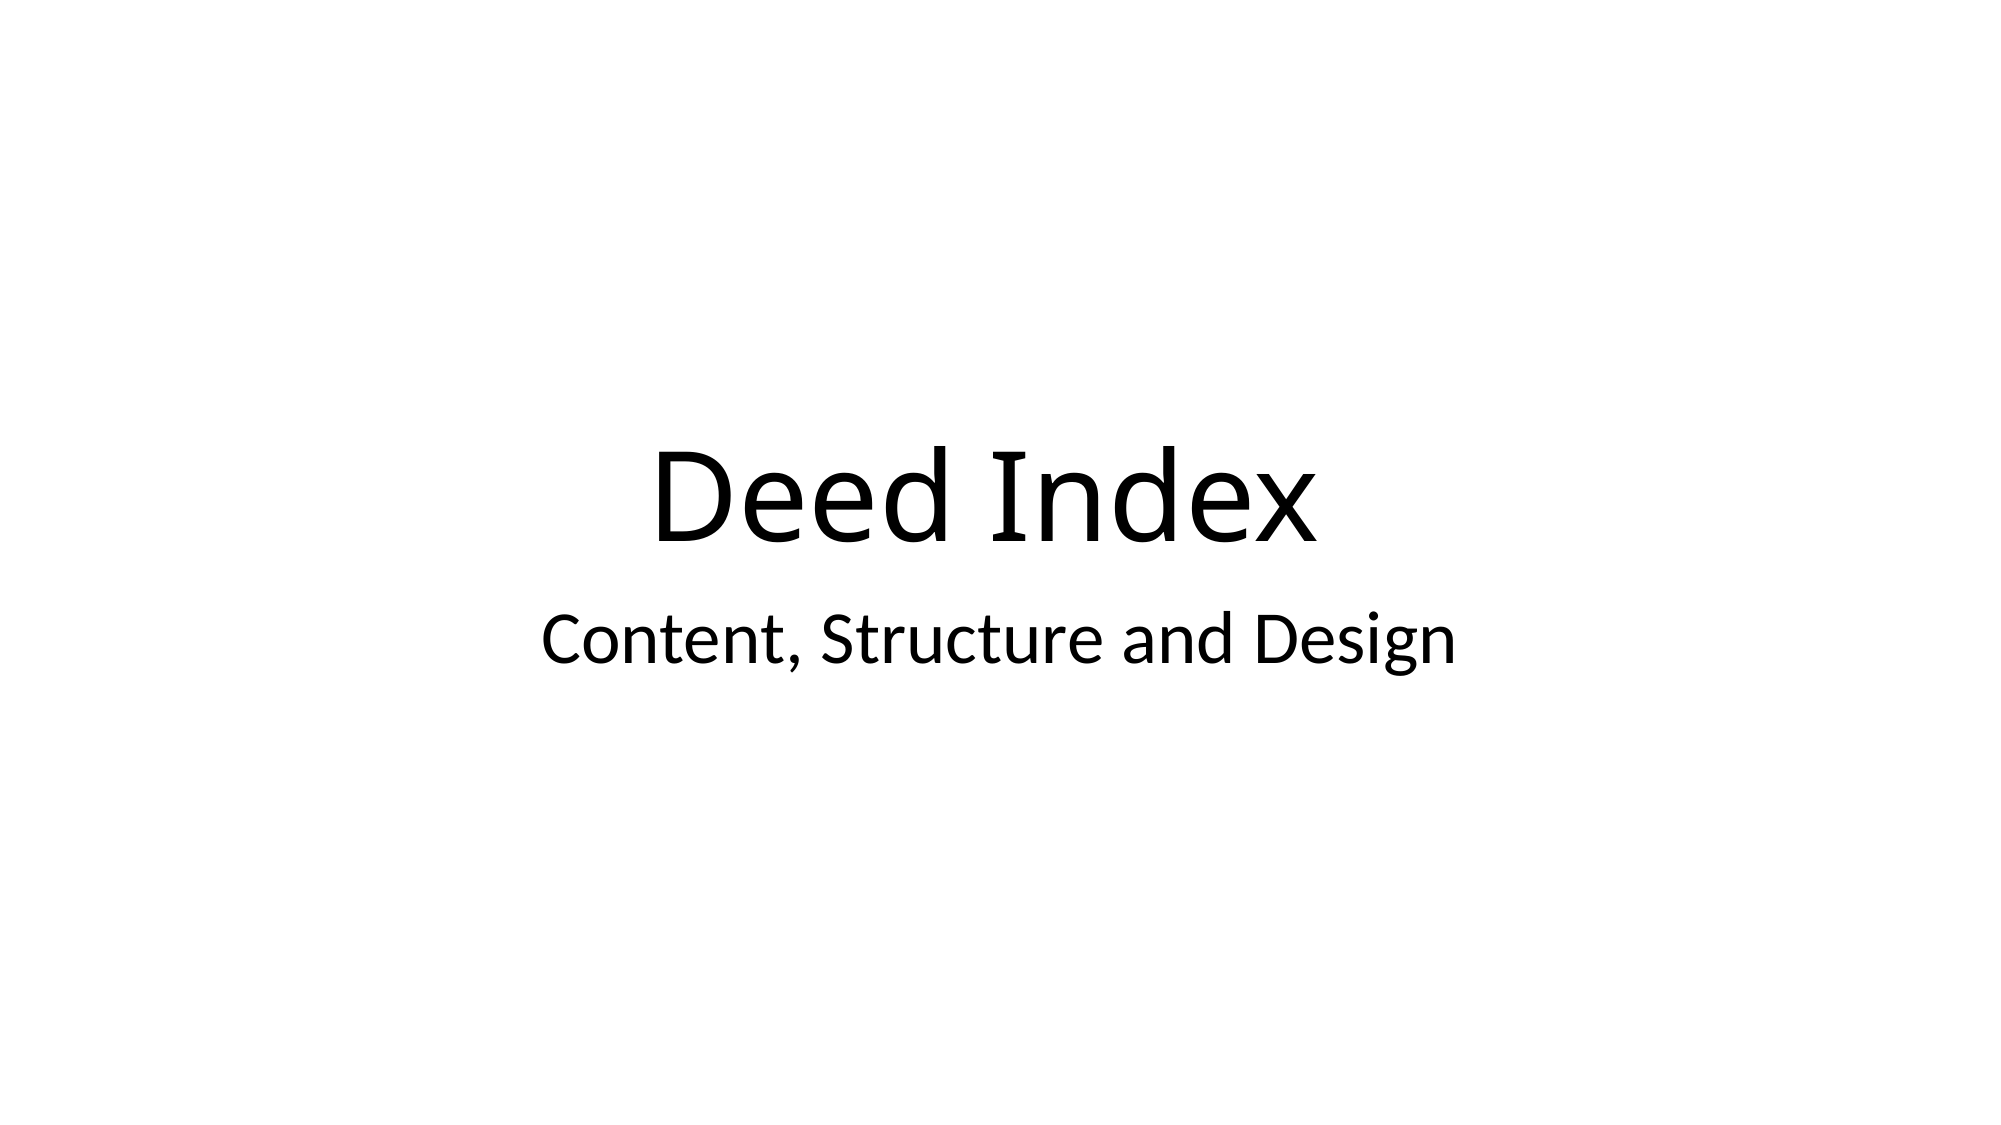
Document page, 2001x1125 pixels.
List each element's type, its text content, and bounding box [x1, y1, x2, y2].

title Deed Index [249, 184, 1750, 576]
subtitle Content, Structure and Design [249, 590, 1750, 863]
